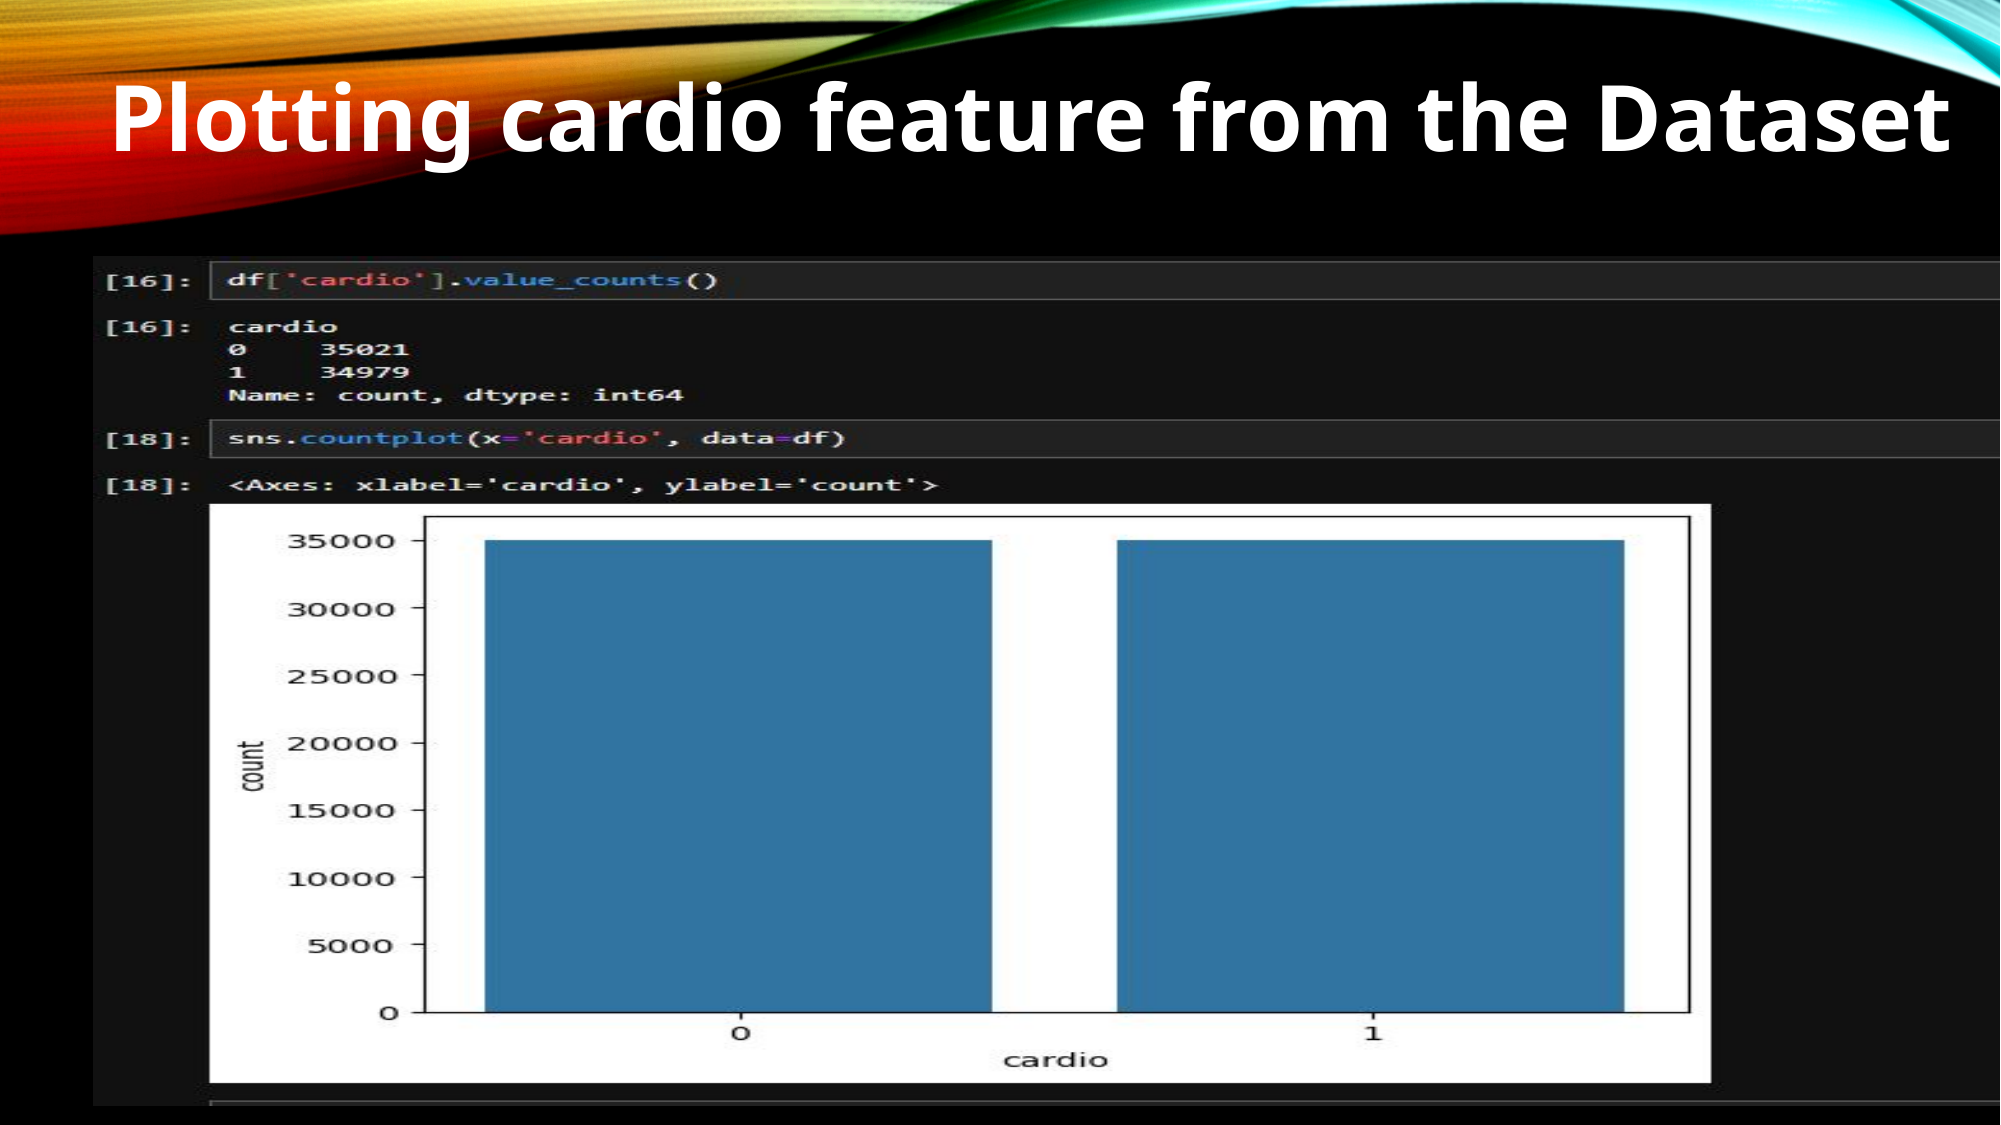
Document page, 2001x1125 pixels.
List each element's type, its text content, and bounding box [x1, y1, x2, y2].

picture [93, 255, 2000, 1107]
text_box Plotting cardio feature from the Dataset [93, 52, 2000, 178]
picture [0, 0, 2000, 237]
